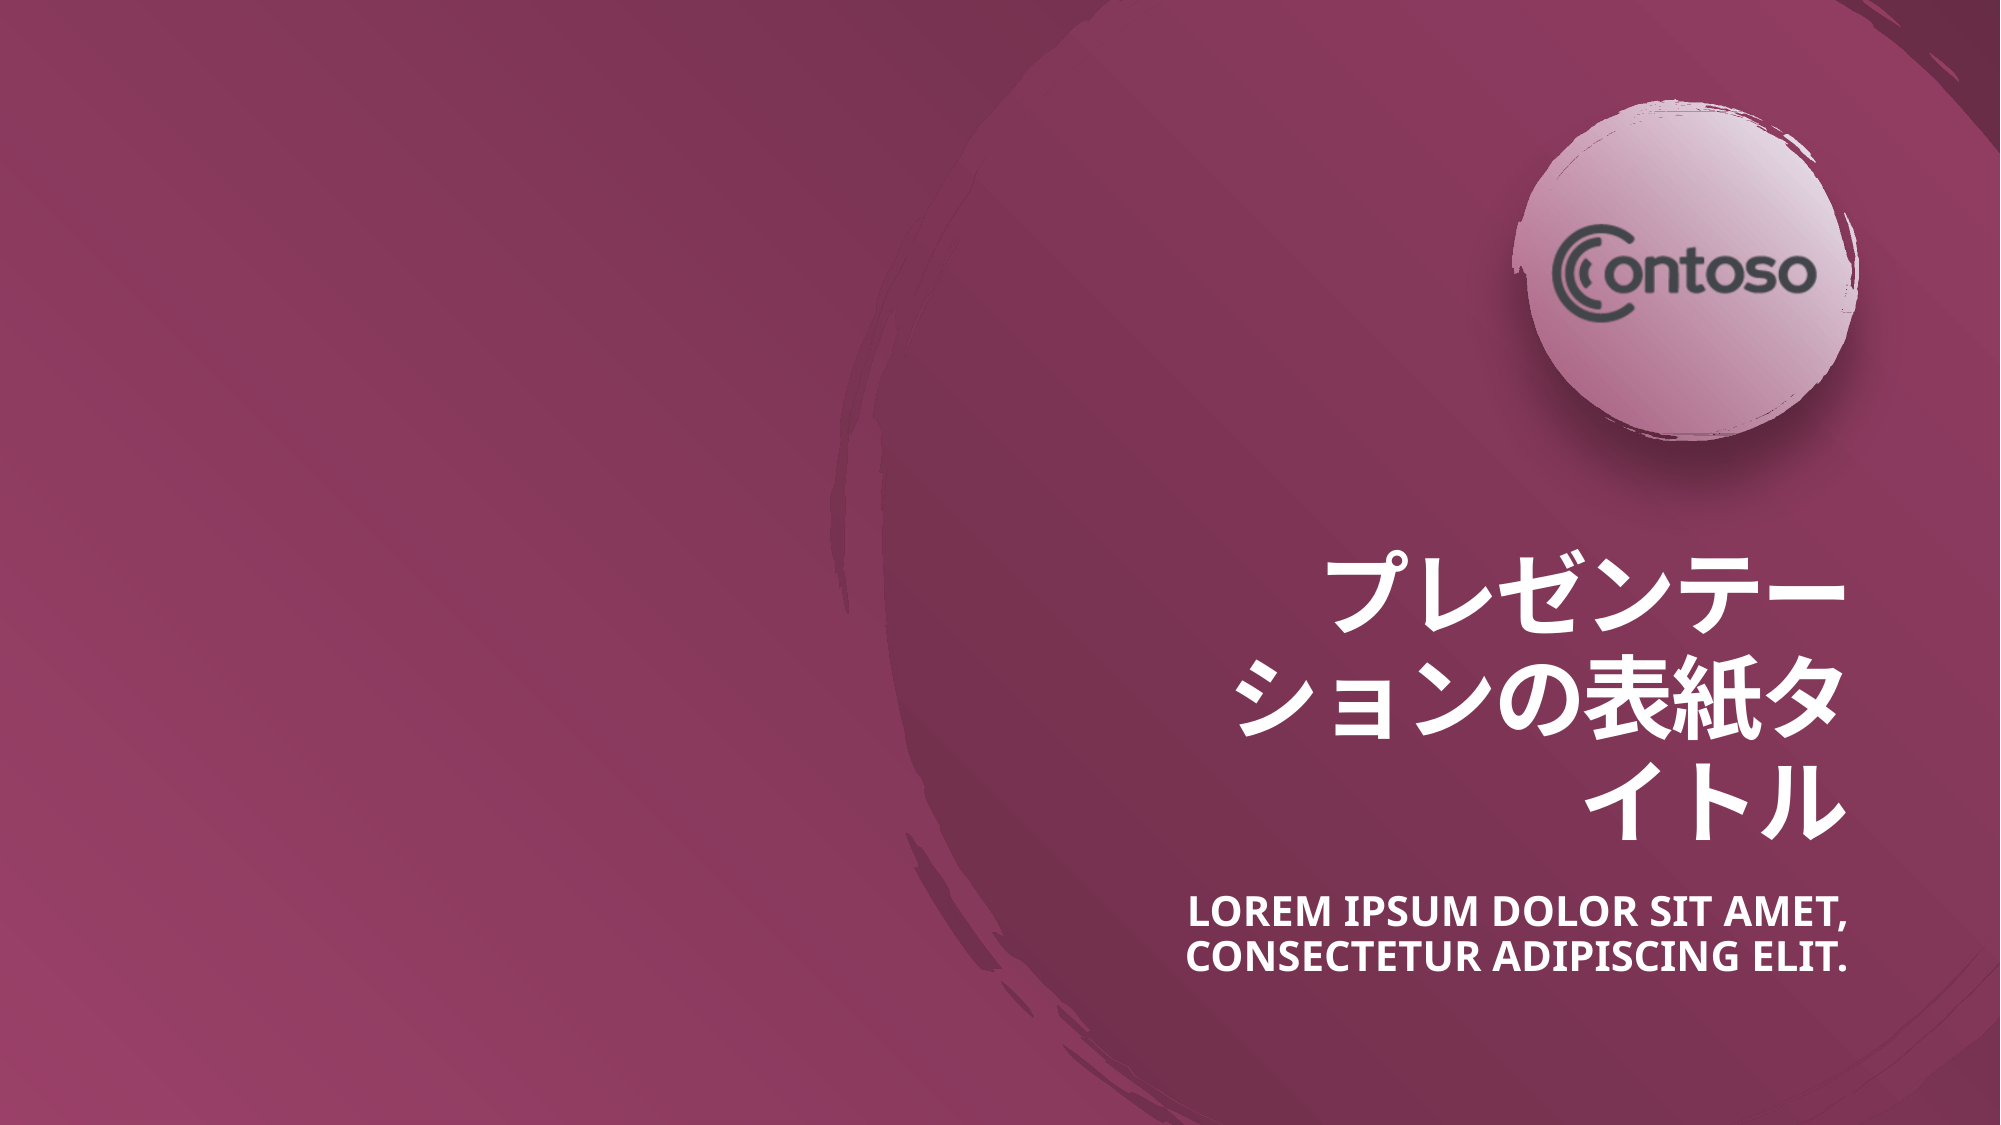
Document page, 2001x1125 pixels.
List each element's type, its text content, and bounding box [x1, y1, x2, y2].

title プレゼンテーションの表紙タイトル [1176, 514, 1849, 856]
picture [1542, 215, 1826, 325]
subtitle LOREM IPSUM DOLOR SIT AMET, CONSECTETUR ADIPISCING ELIT. [1176, 890, 1849, 1063]
text_box [1511, 98, 1860, 442]
